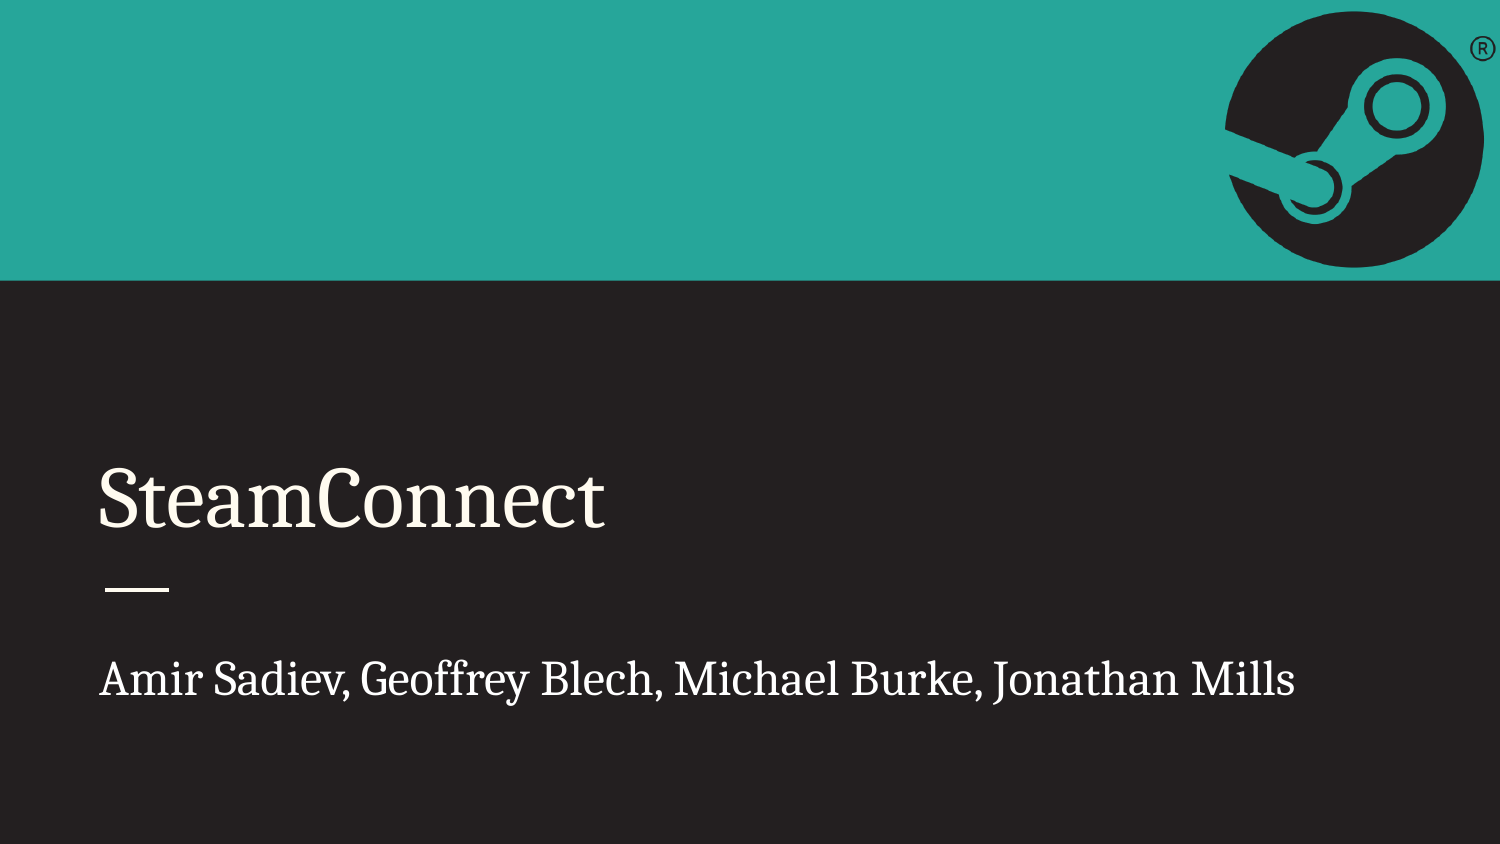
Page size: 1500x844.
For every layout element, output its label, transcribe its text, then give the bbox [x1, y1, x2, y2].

subtitle Amir Sadiev, Geoffrey Blech, Michael Burke, Jonathan Mills [84, 630, 1416, 760]
title SteamConnect [84, 310, 1416, 561]
picture [1219, 0, 1500, 281]
